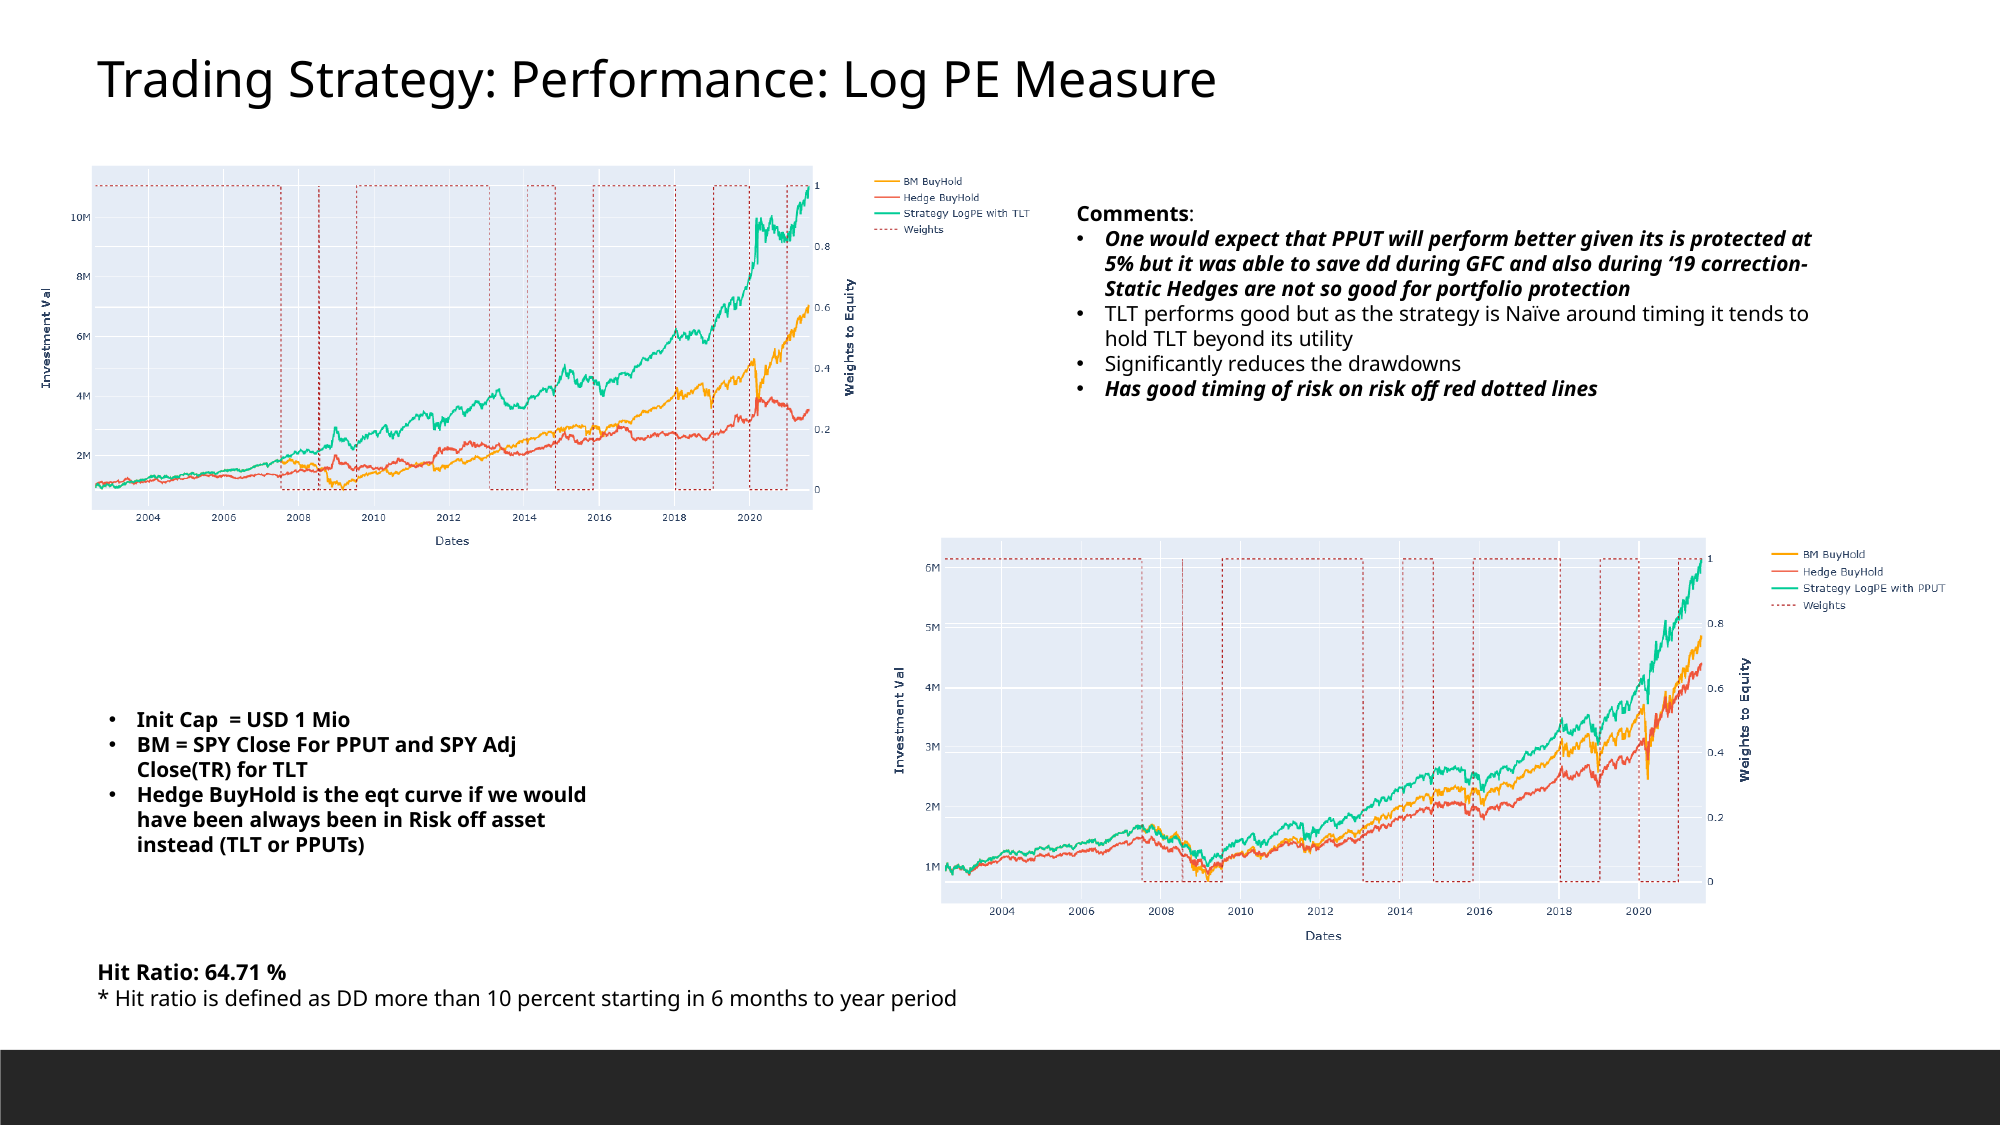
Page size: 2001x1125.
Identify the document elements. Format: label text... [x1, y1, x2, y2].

text_box Comments: One would expect that PPUT will perform better given its is protected at 5% but it was able to save dd during GFC and also during ‘19 correction- Static Hedges are not so good for portfolio protection TLT performs good but as the strategy is Naïve around timing it tends to hold TLT beyond its utility Significantly reduces the drawdowns Has good timing of risk on risk off red dotted lines [1061, 193, 1834, 409]
text_box Hit Ratio: 64.71 % * Hit ratio is defined as DD more than 10 percent starting in 6 months to year period [82, 951, 1918, 1019]
picture [18, 115, 1966, 964]
text_box Trading Strategy: Performance: Log PE Measure [82, 39, 1638, 115]
text_box Init Cap = USD 1 Mio BM = SPY Close For PPUT and SPY Adj Close(TR) for TLT Hedge BuyHold is the eqt curve if we would have been always been in Risk off asset instead (TLT or PPUTs) [93, 699, 615, 864]
